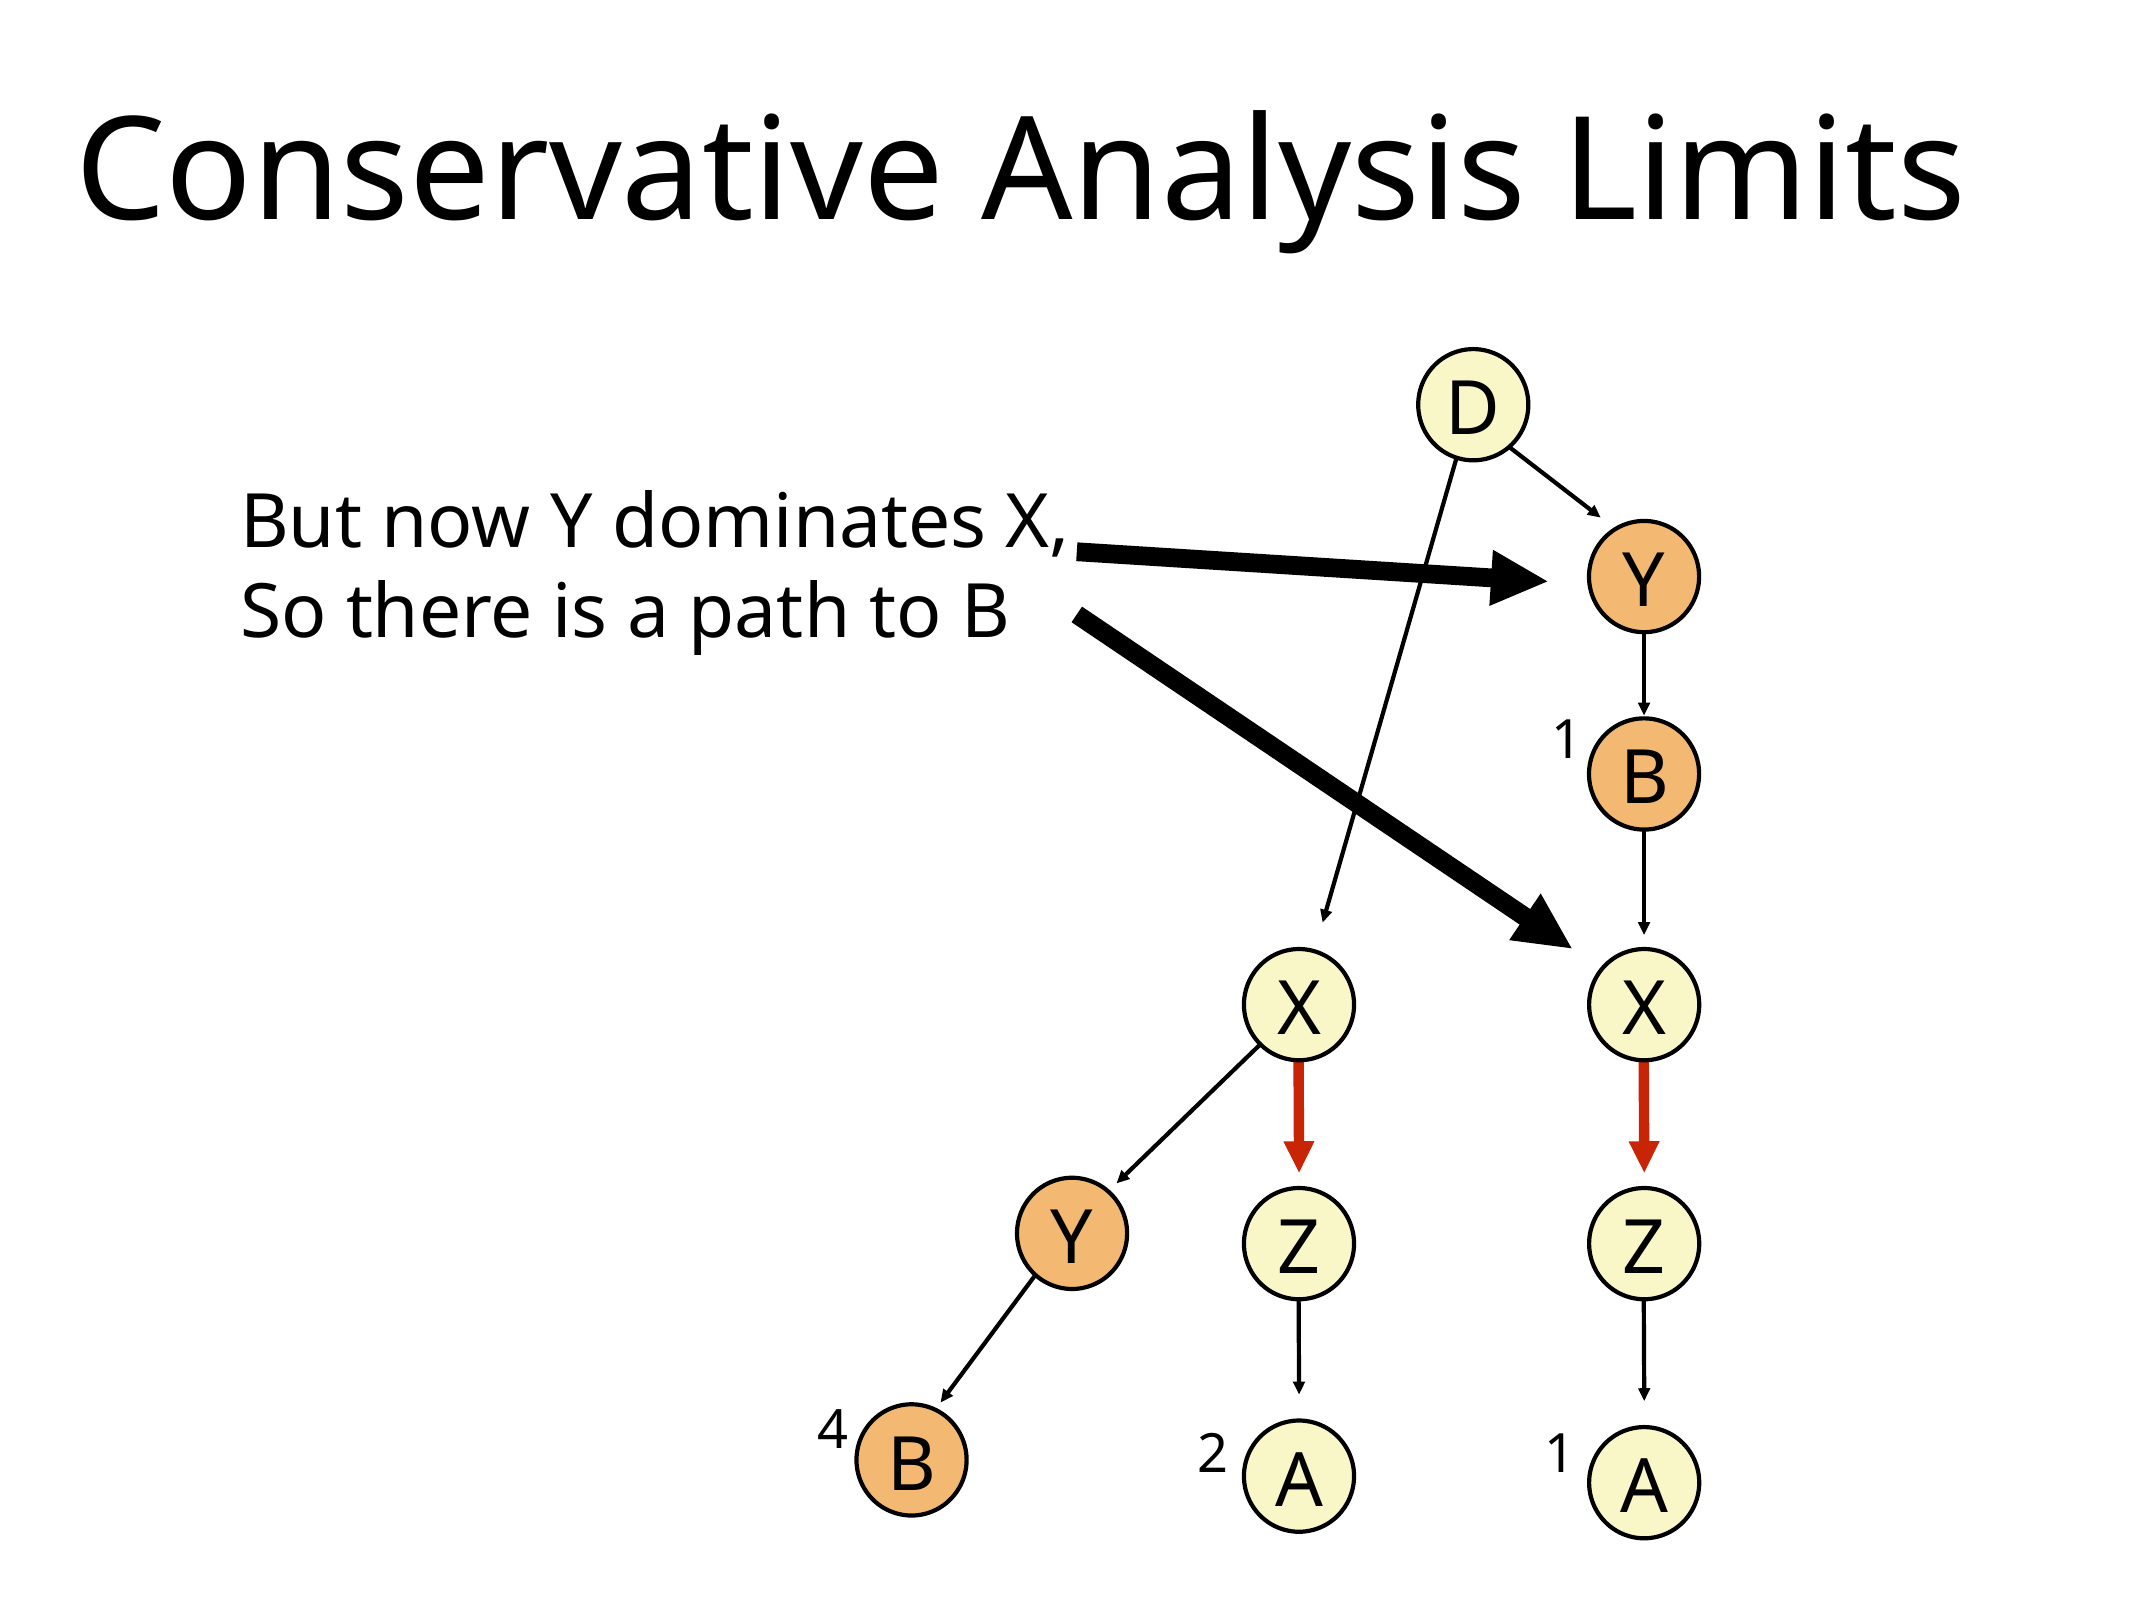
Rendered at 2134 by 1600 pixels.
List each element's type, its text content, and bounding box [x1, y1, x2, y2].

title Conservative Analysis Limits [66, 66, 2132, 258]
text_box But now Y dominates X, So there is a path to B [231, 464, 803, 662]
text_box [808, 348, 1700, 1539]
